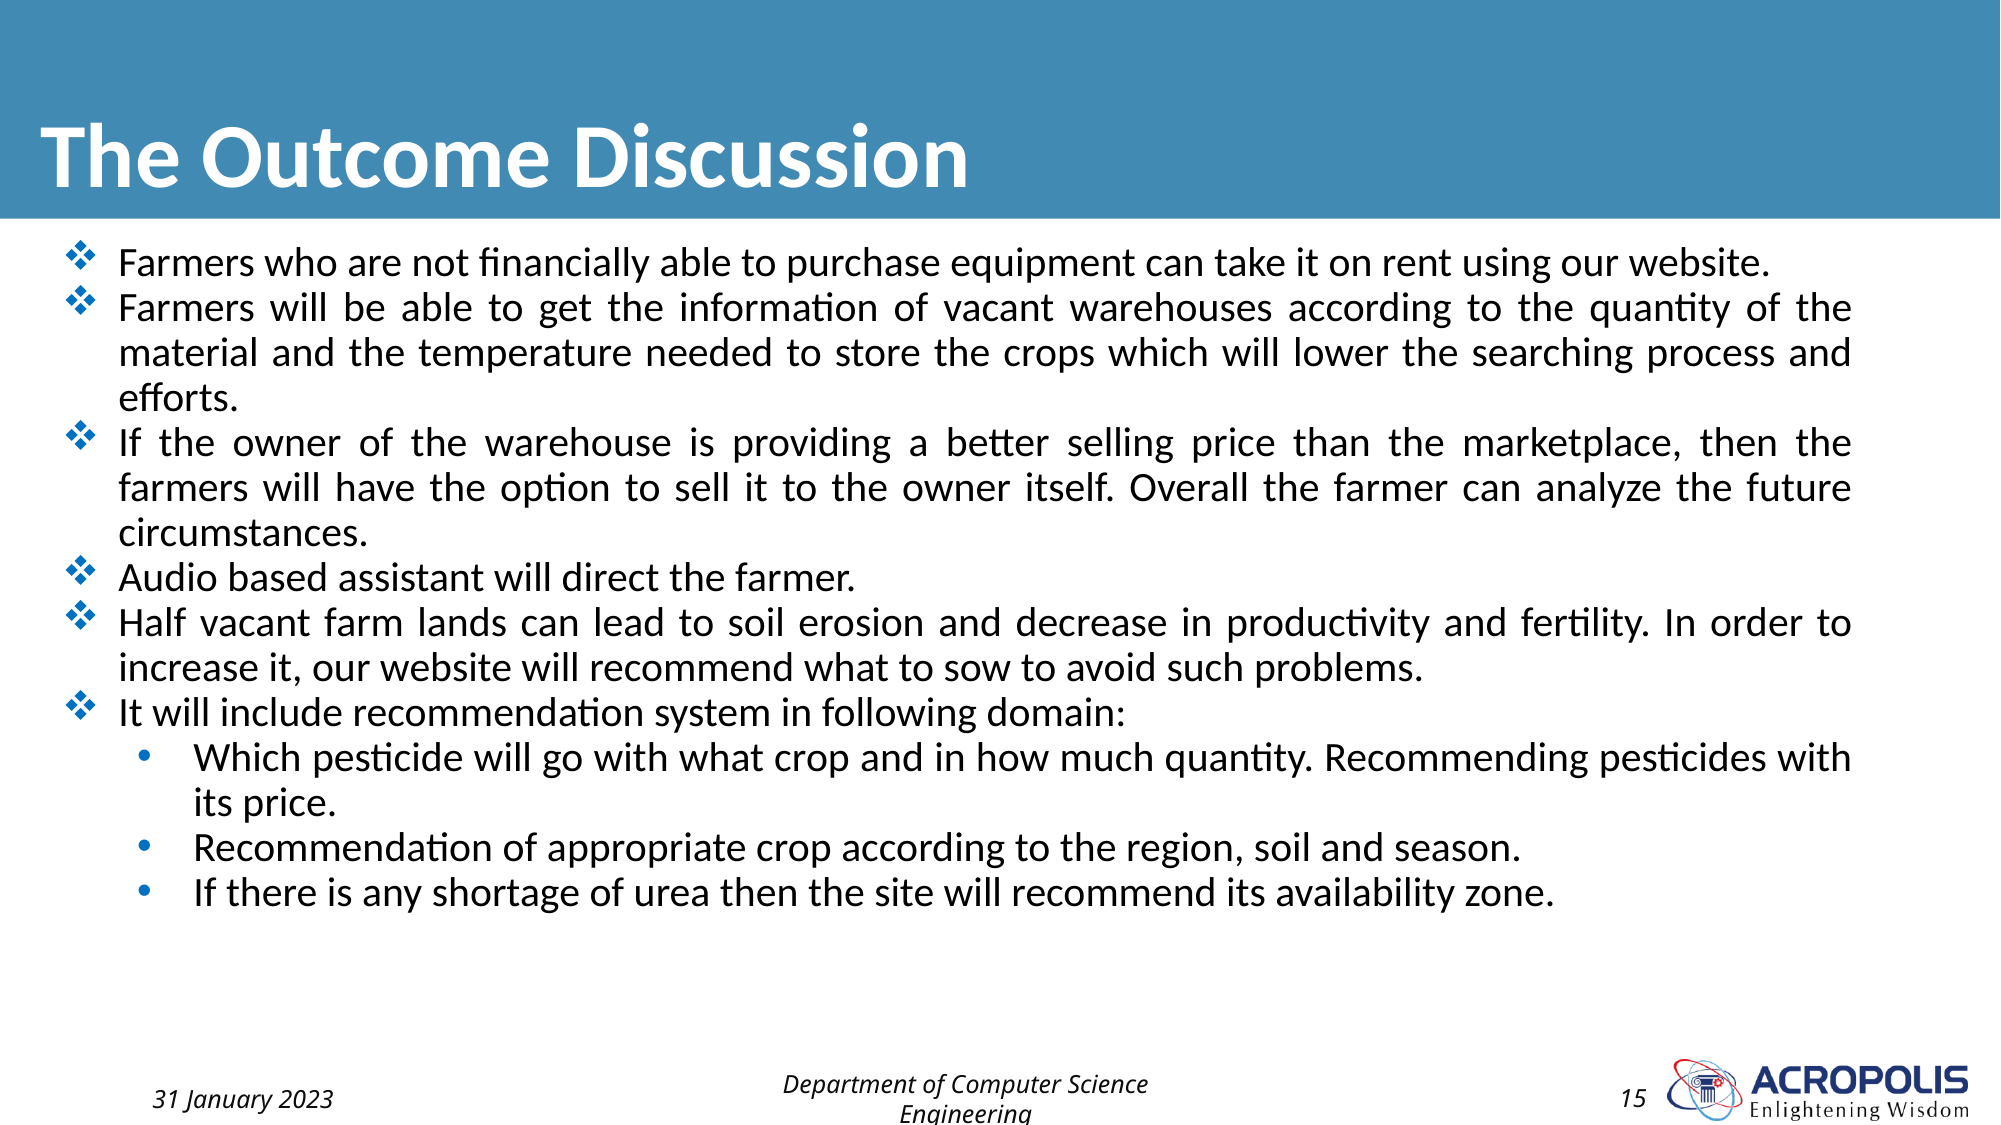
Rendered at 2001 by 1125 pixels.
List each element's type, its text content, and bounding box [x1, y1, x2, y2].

picture [1667, 1072, 1968, 1121]
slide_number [137, 1076, 663, 1122]
footer Department of Computer Science Engineering [703, 1076, 1229, 1122]
list Farmers who are not financially able to purchase equipment can take it on rent using our website. Farmers will be able to get the information of vacant warehouses according to the quantity of the material and the temperature needed to store the crops which will lower the searching process and efforts. If the owner of the warehouse is providing a better selling price than the marketplace, then the farmers will have the option to sell it to the owner itself. Overall the farmer can analyze the future circumstances. Audio based assistant will direct the farmer. Half vacant farm lands can lead to soil erosion and decrease in productivity and fertility. In order to increase it, our website will recommend what to sow to avoid such problems. It will include recommendation system in following domain: Which pesticide will go with what crop and in how much quantity. Recommending pesticides with its price. Recommendation of appropriate crop according to the region, soil and season. If there is any shortage of urea then the site will recommend its availability zone. [28, 232, 1972, 1072]
title The Outcome Discussion [25, 0, 1974, 214]
slide_number 15 [1436, 1076, 1662, 1122]
